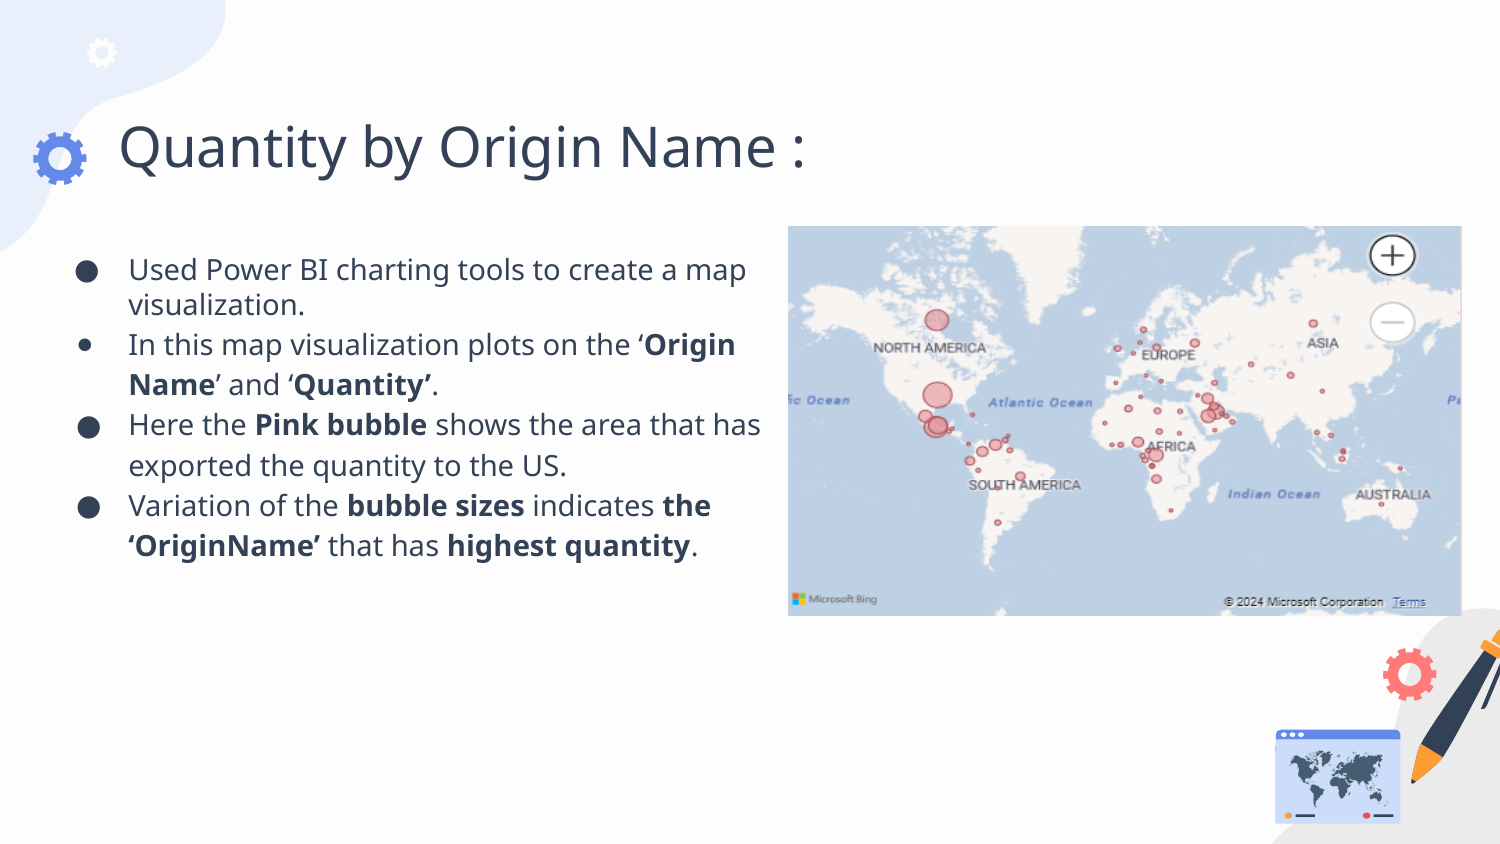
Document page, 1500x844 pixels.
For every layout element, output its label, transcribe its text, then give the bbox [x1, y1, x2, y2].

title Quantity by Origin Name : [103, 96, 896, 191]
text_box Used Power BI charting tools to create a map visualization. In this map visualization plots on the ‘Origin Name’ and ‘Quantity’. Here the Pink bubble shows the area that has exported the quantity to the US. Variation of the bubble sizes indicates the ‘OriginName’ that has highest quantity. [38, 236, 789, 719]
picture [787, 226, 1462, 617]
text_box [1275, 729, 1401, 824]
